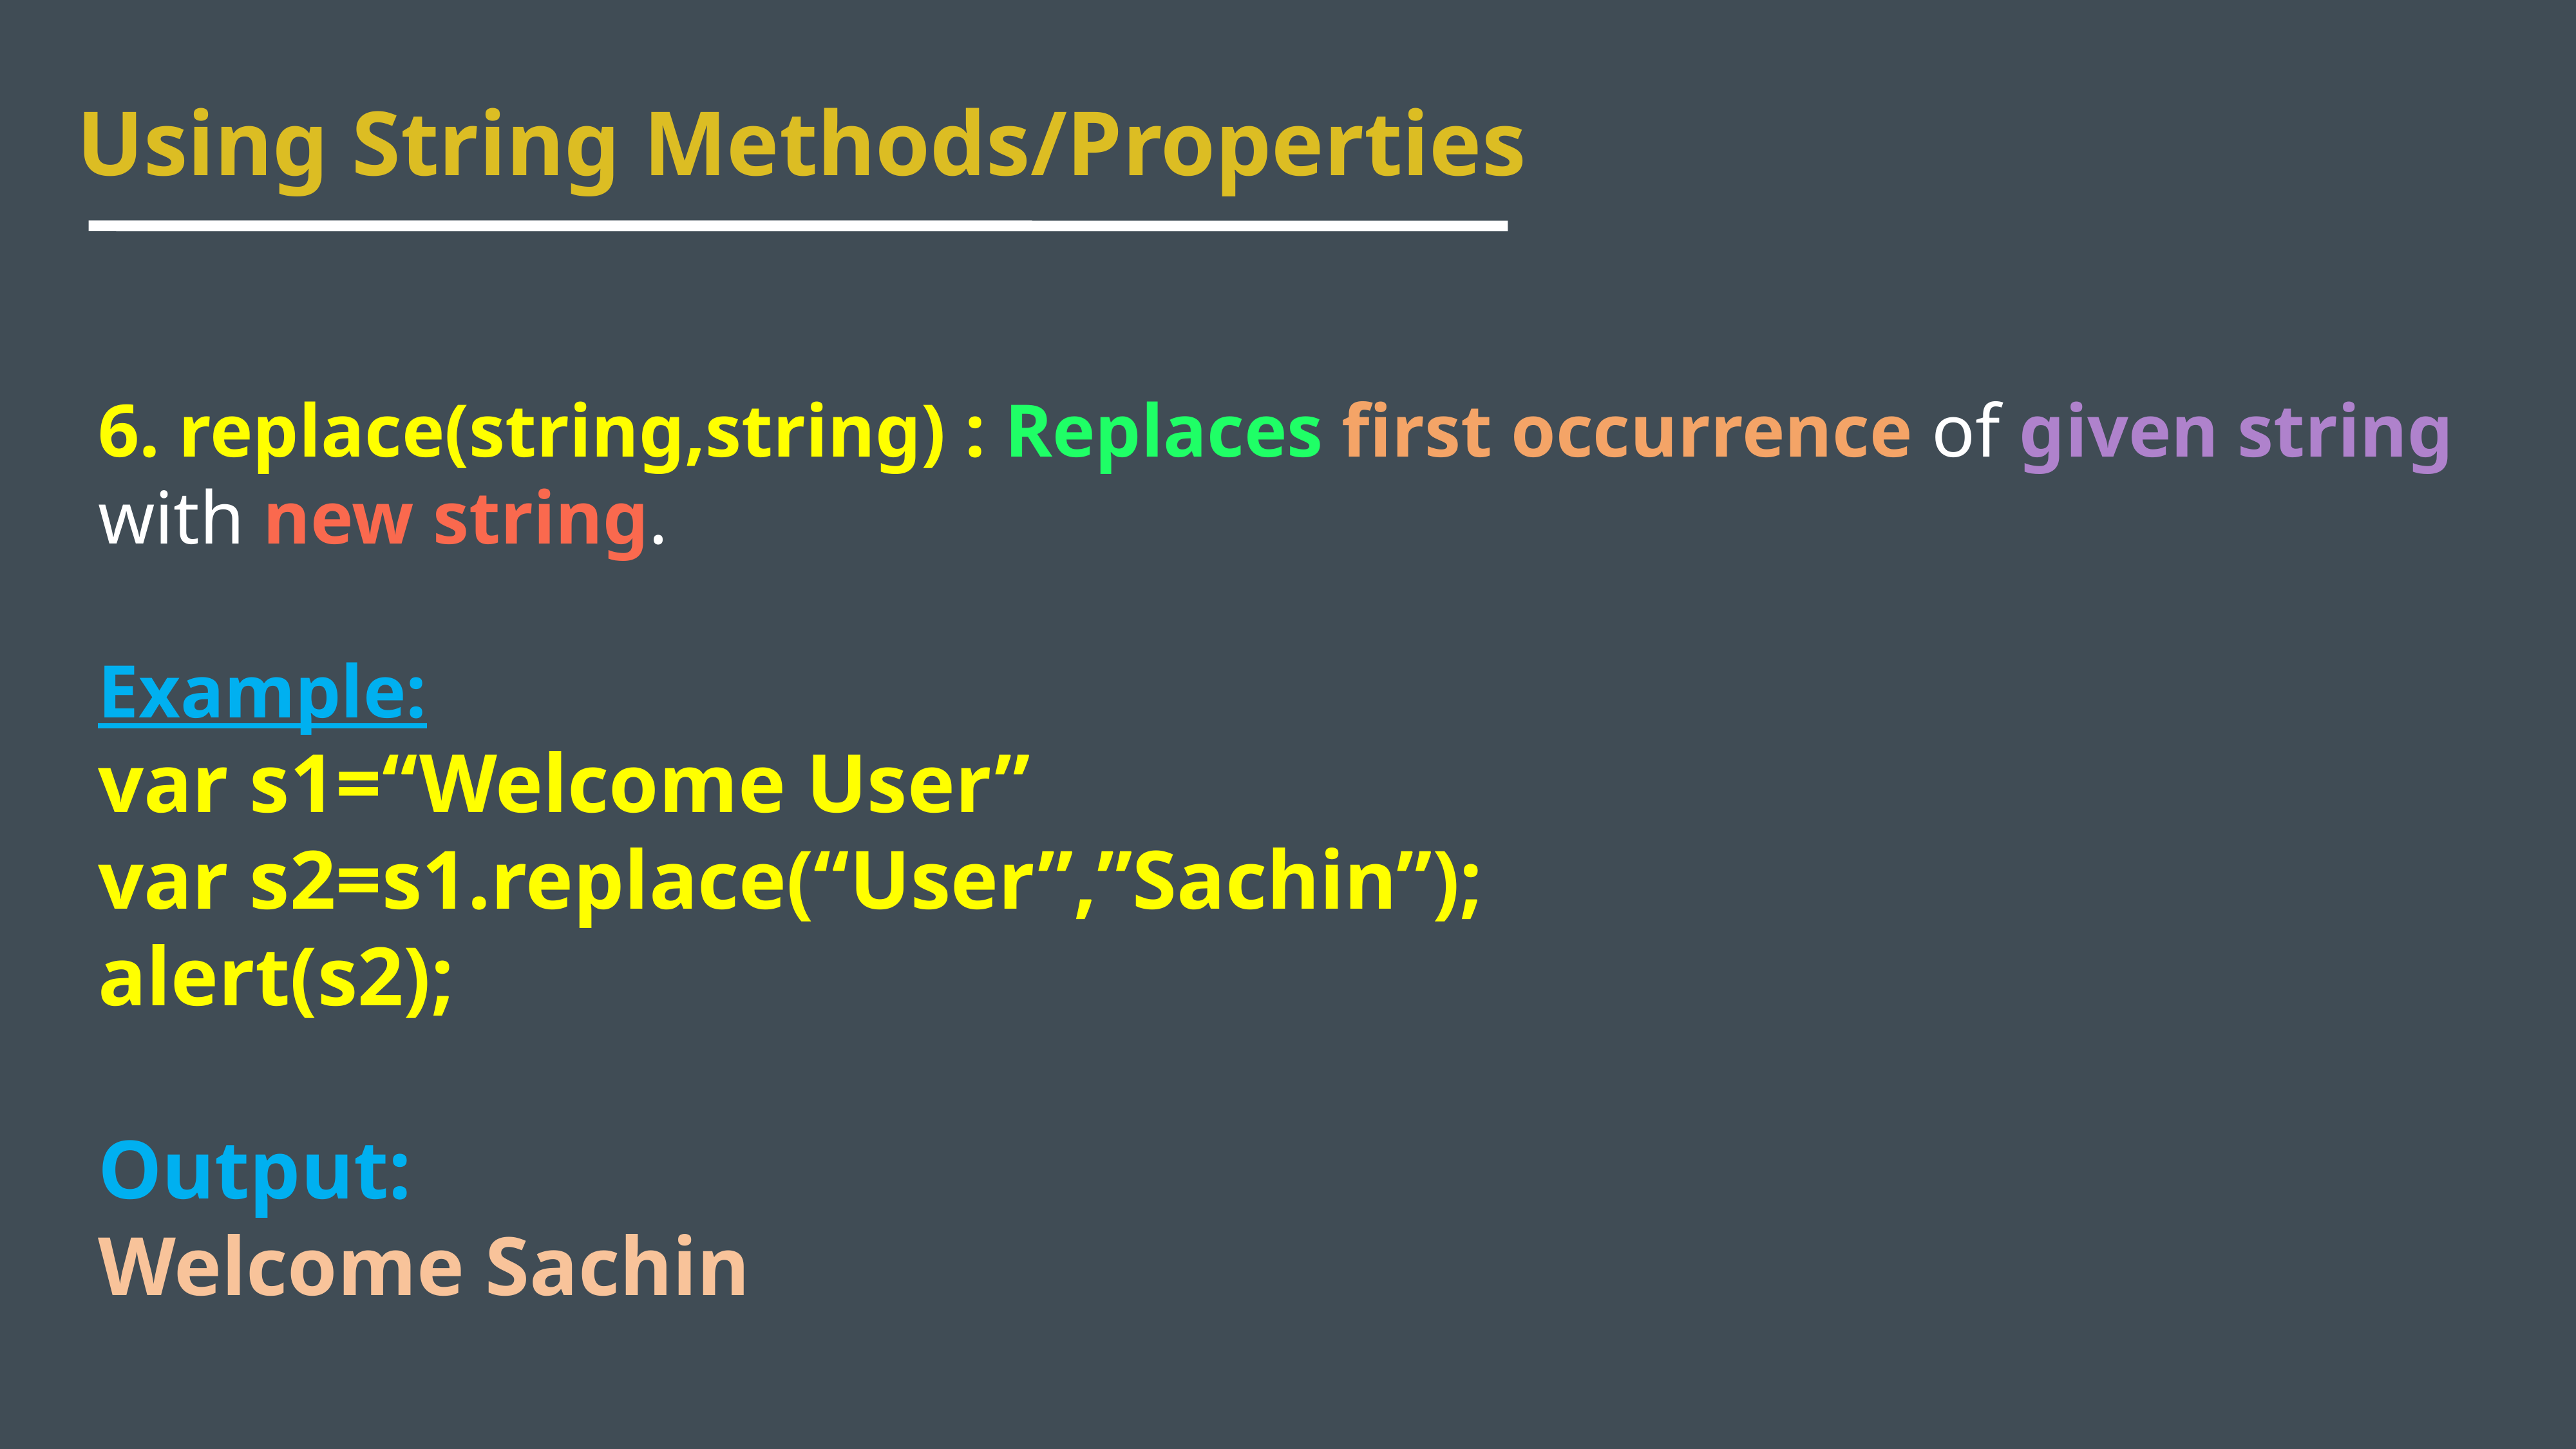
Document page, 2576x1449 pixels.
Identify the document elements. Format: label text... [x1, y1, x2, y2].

text_box Using String Methods/Properties [68, 82, 1537, 198]
text_box 6. replace(string,string) : Replaces first occurrence of given string with new string. Example: var s1=“Welcome User” var s2=s1.replace(“User”,”Sachin”); alert(s2); Output: Welcome Sachin [88, 379, 2470, 1317]
